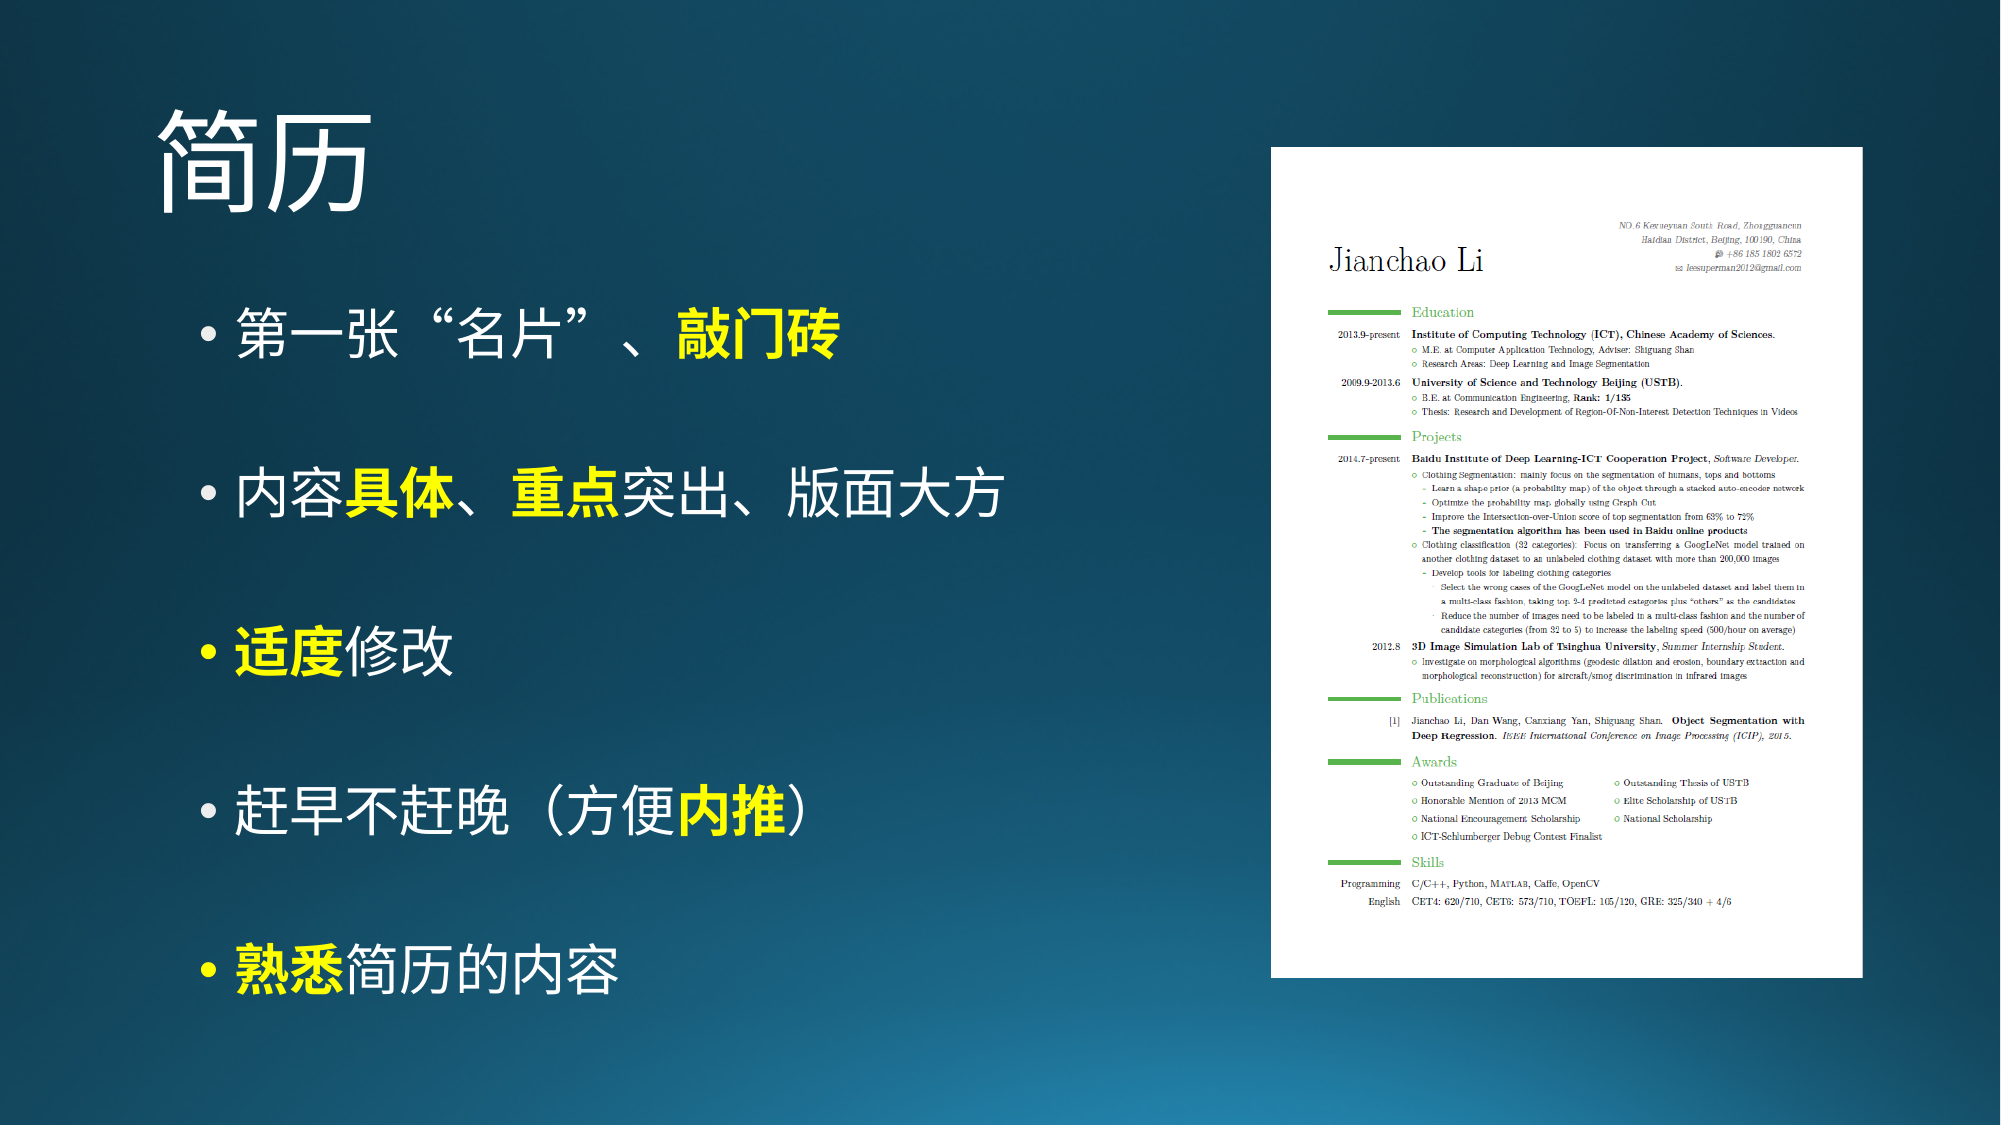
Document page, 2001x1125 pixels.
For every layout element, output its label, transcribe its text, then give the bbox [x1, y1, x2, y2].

picture [0, 0, 2001, 1125]
title 简历 [137, 59, 1863, 278]
list 第一张“名片”、敲门砖 内容具体、重点突出、版面大方 适度修改 赶早不赶晚（方便内推） 熟悉简历的内容 [183, 299, 1863, 1014]
